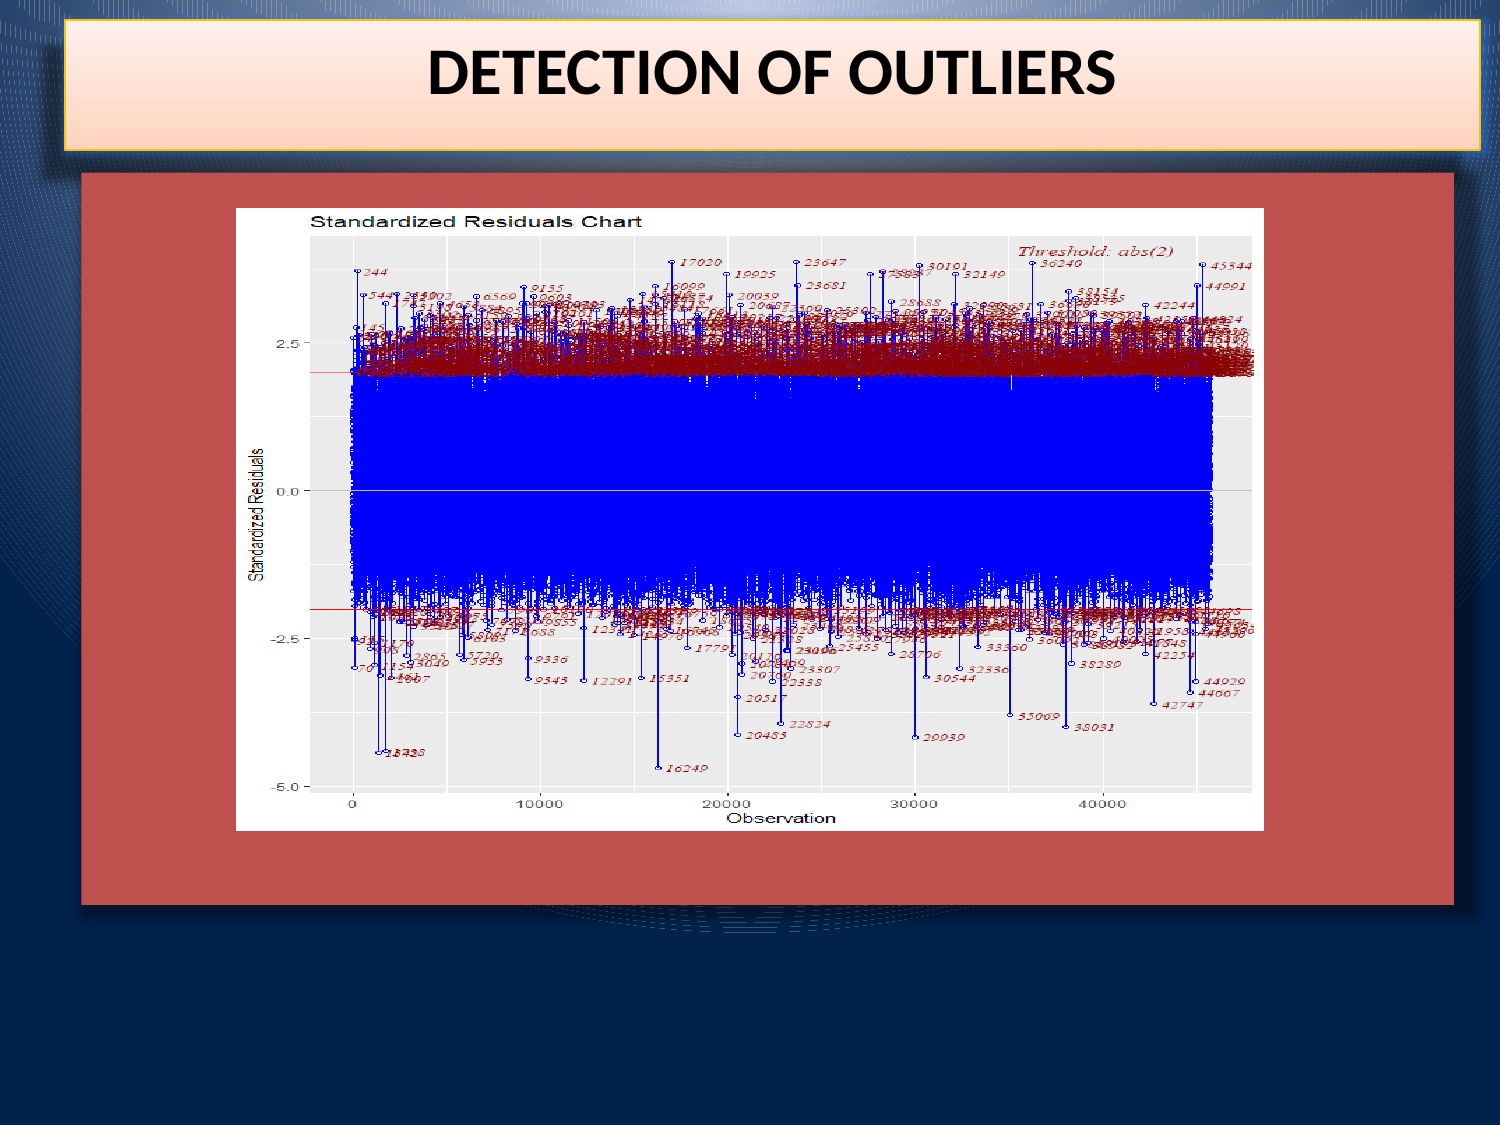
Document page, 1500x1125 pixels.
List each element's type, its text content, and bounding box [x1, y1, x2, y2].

text_box DETECTION OF OUTLIERS [64, 19, 1481, 151]
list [235, 207, 1264, 832]
text_box [81, 172, 1454, 905]
